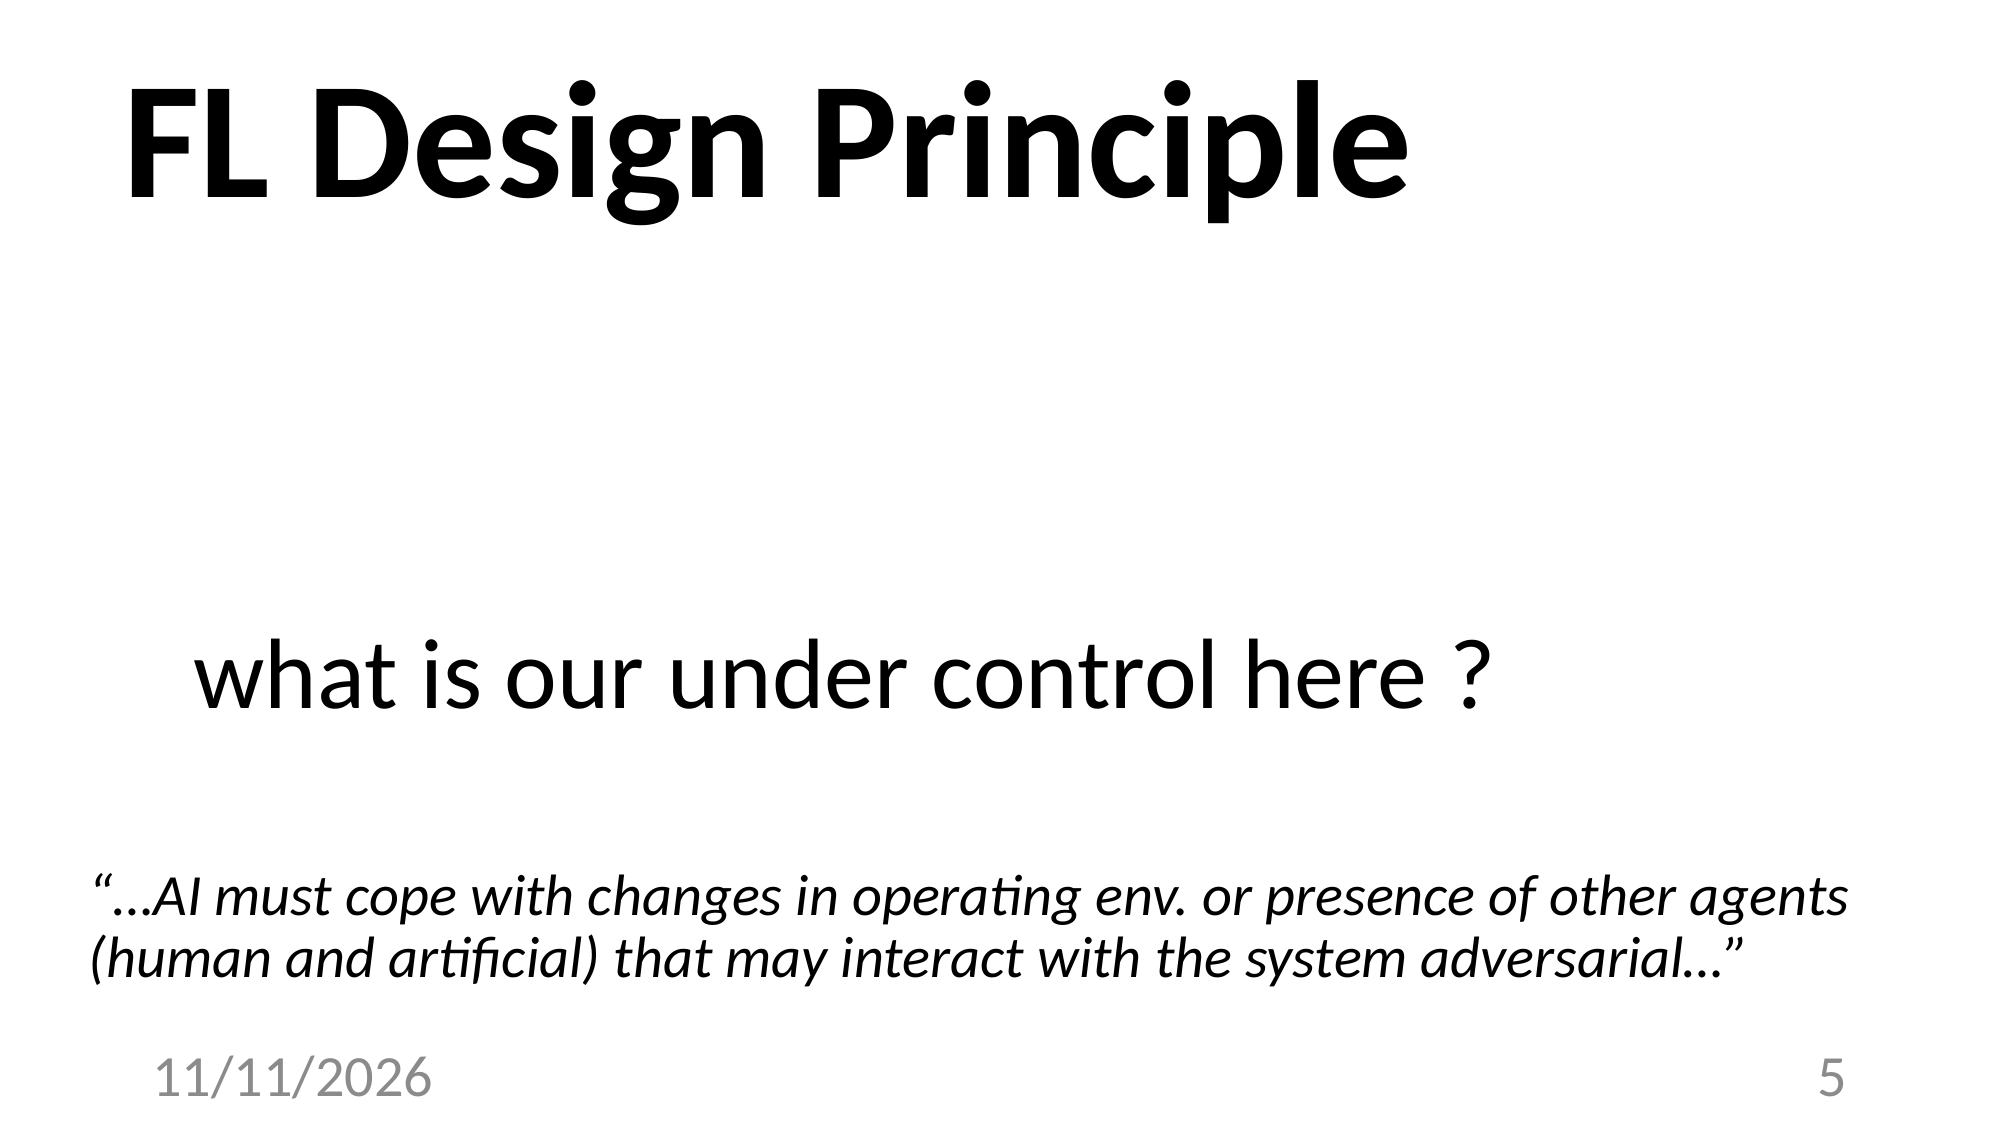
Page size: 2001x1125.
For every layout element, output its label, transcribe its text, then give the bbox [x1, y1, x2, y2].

slide_number 5 [1412, 1042, 1863, 1103]
title FL Design Principle [108, 48, 2000, 239]
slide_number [137, 1042, 588, 1103]
list “…AI must cope with changes in operating env. or presence of other agents (human and artificial) that may interact with the system adversarial…” [73, 857, 2000, 1025]
text_box what is our under control here ? [178, 600, 1535, 736]
